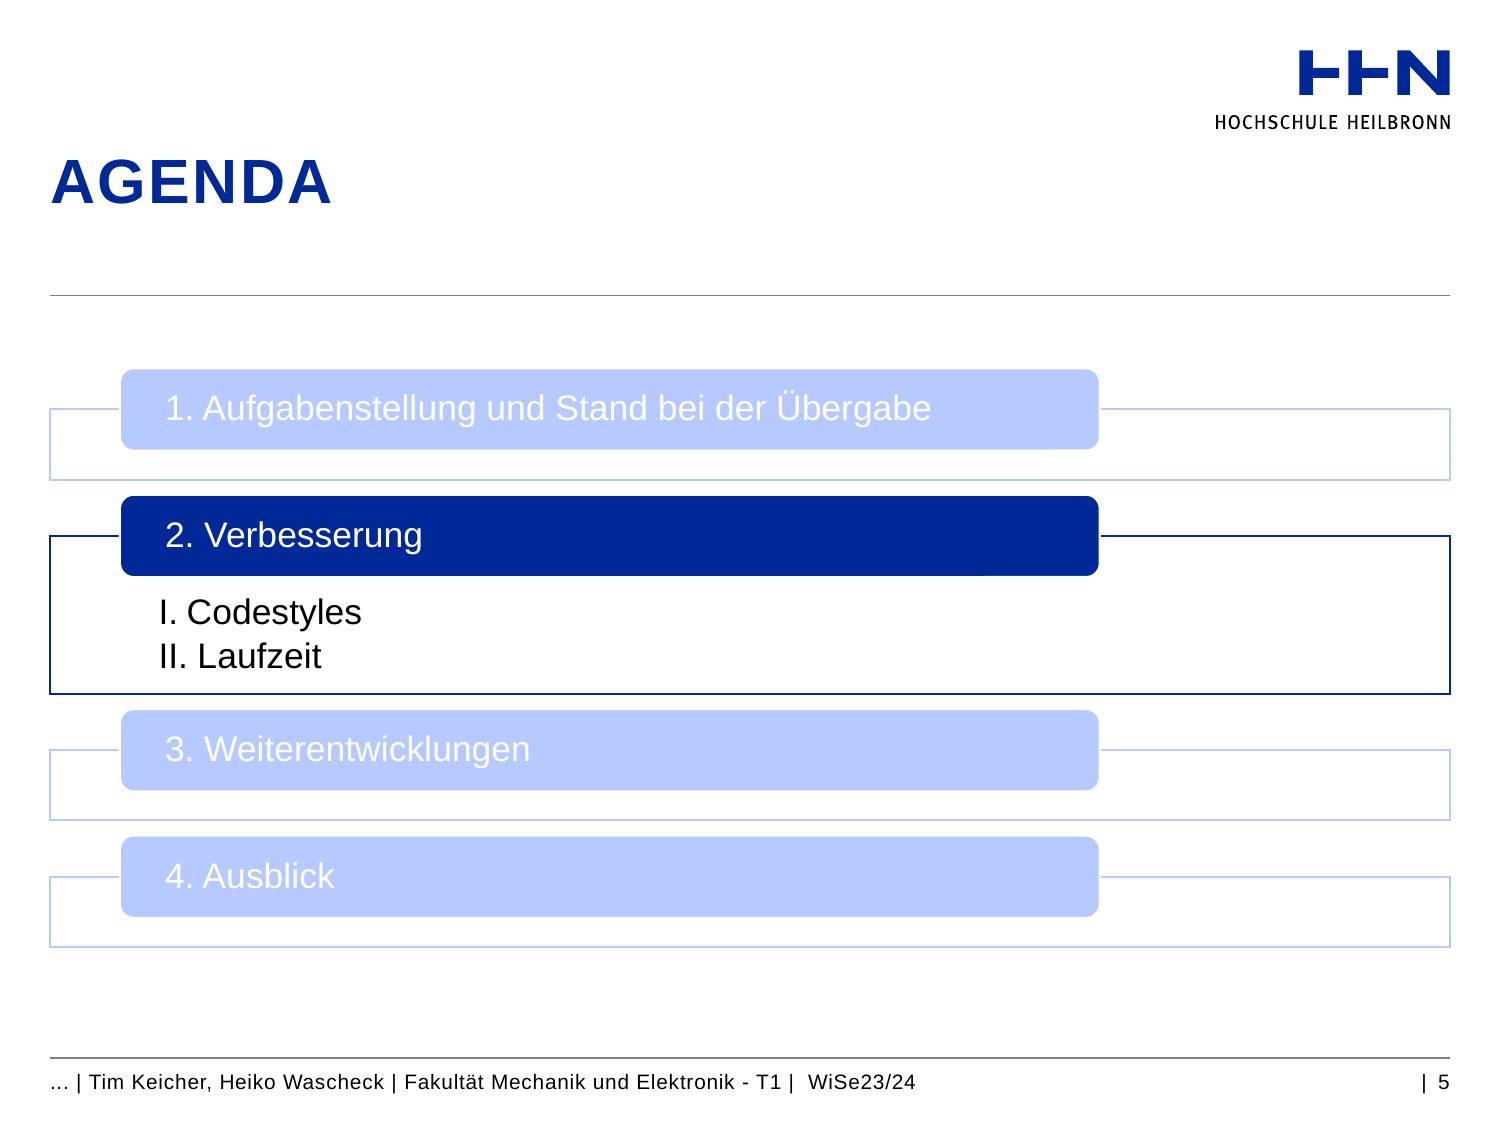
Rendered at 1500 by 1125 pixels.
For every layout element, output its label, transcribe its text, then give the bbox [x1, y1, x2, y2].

slide_number | 5 [1217, 1068, 1450, 1105]
footer ... | Tim Keicher, Heiko Wascheck | Fakultät Mechanik und Elektronik - T1 | WiSe23/24 [50, 1068, 1217, 1105]
title Agenda [50, 147, 1450, 290]
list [49, 356, 1450, 960]
